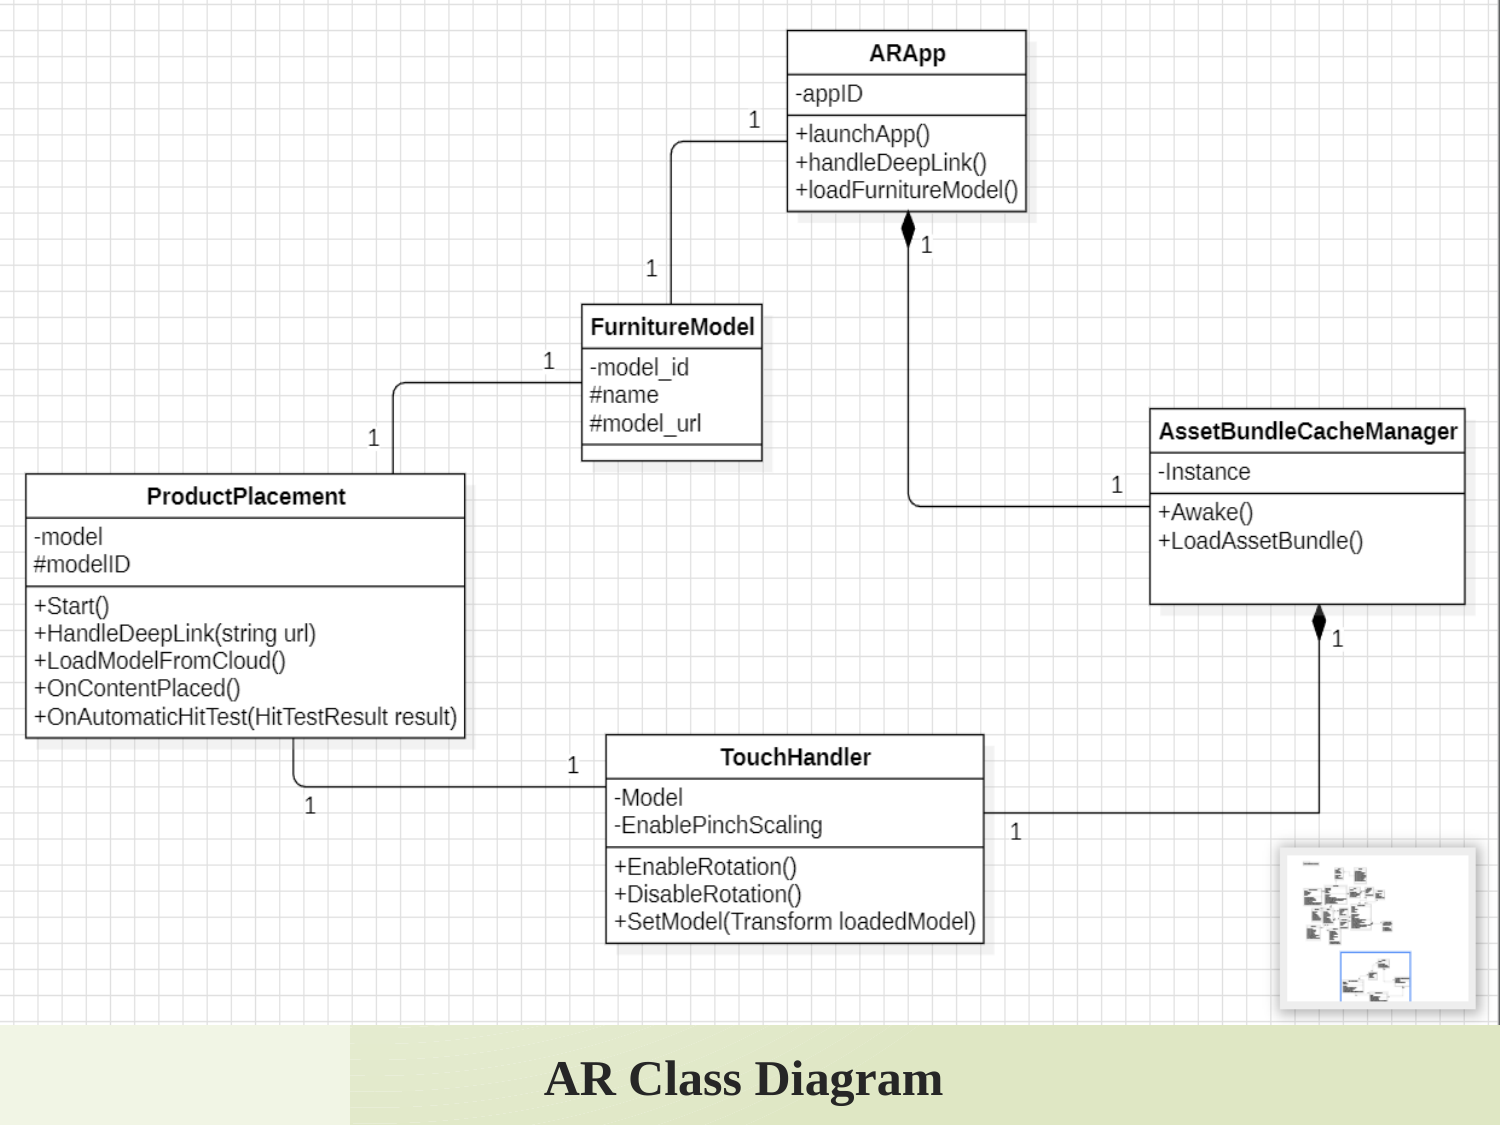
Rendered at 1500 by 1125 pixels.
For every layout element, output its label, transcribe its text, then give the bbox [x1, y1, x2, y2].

title AR Class Diagram [0, 1037, 1500, 1125]
picture [0, 0, 1500, 1026]
